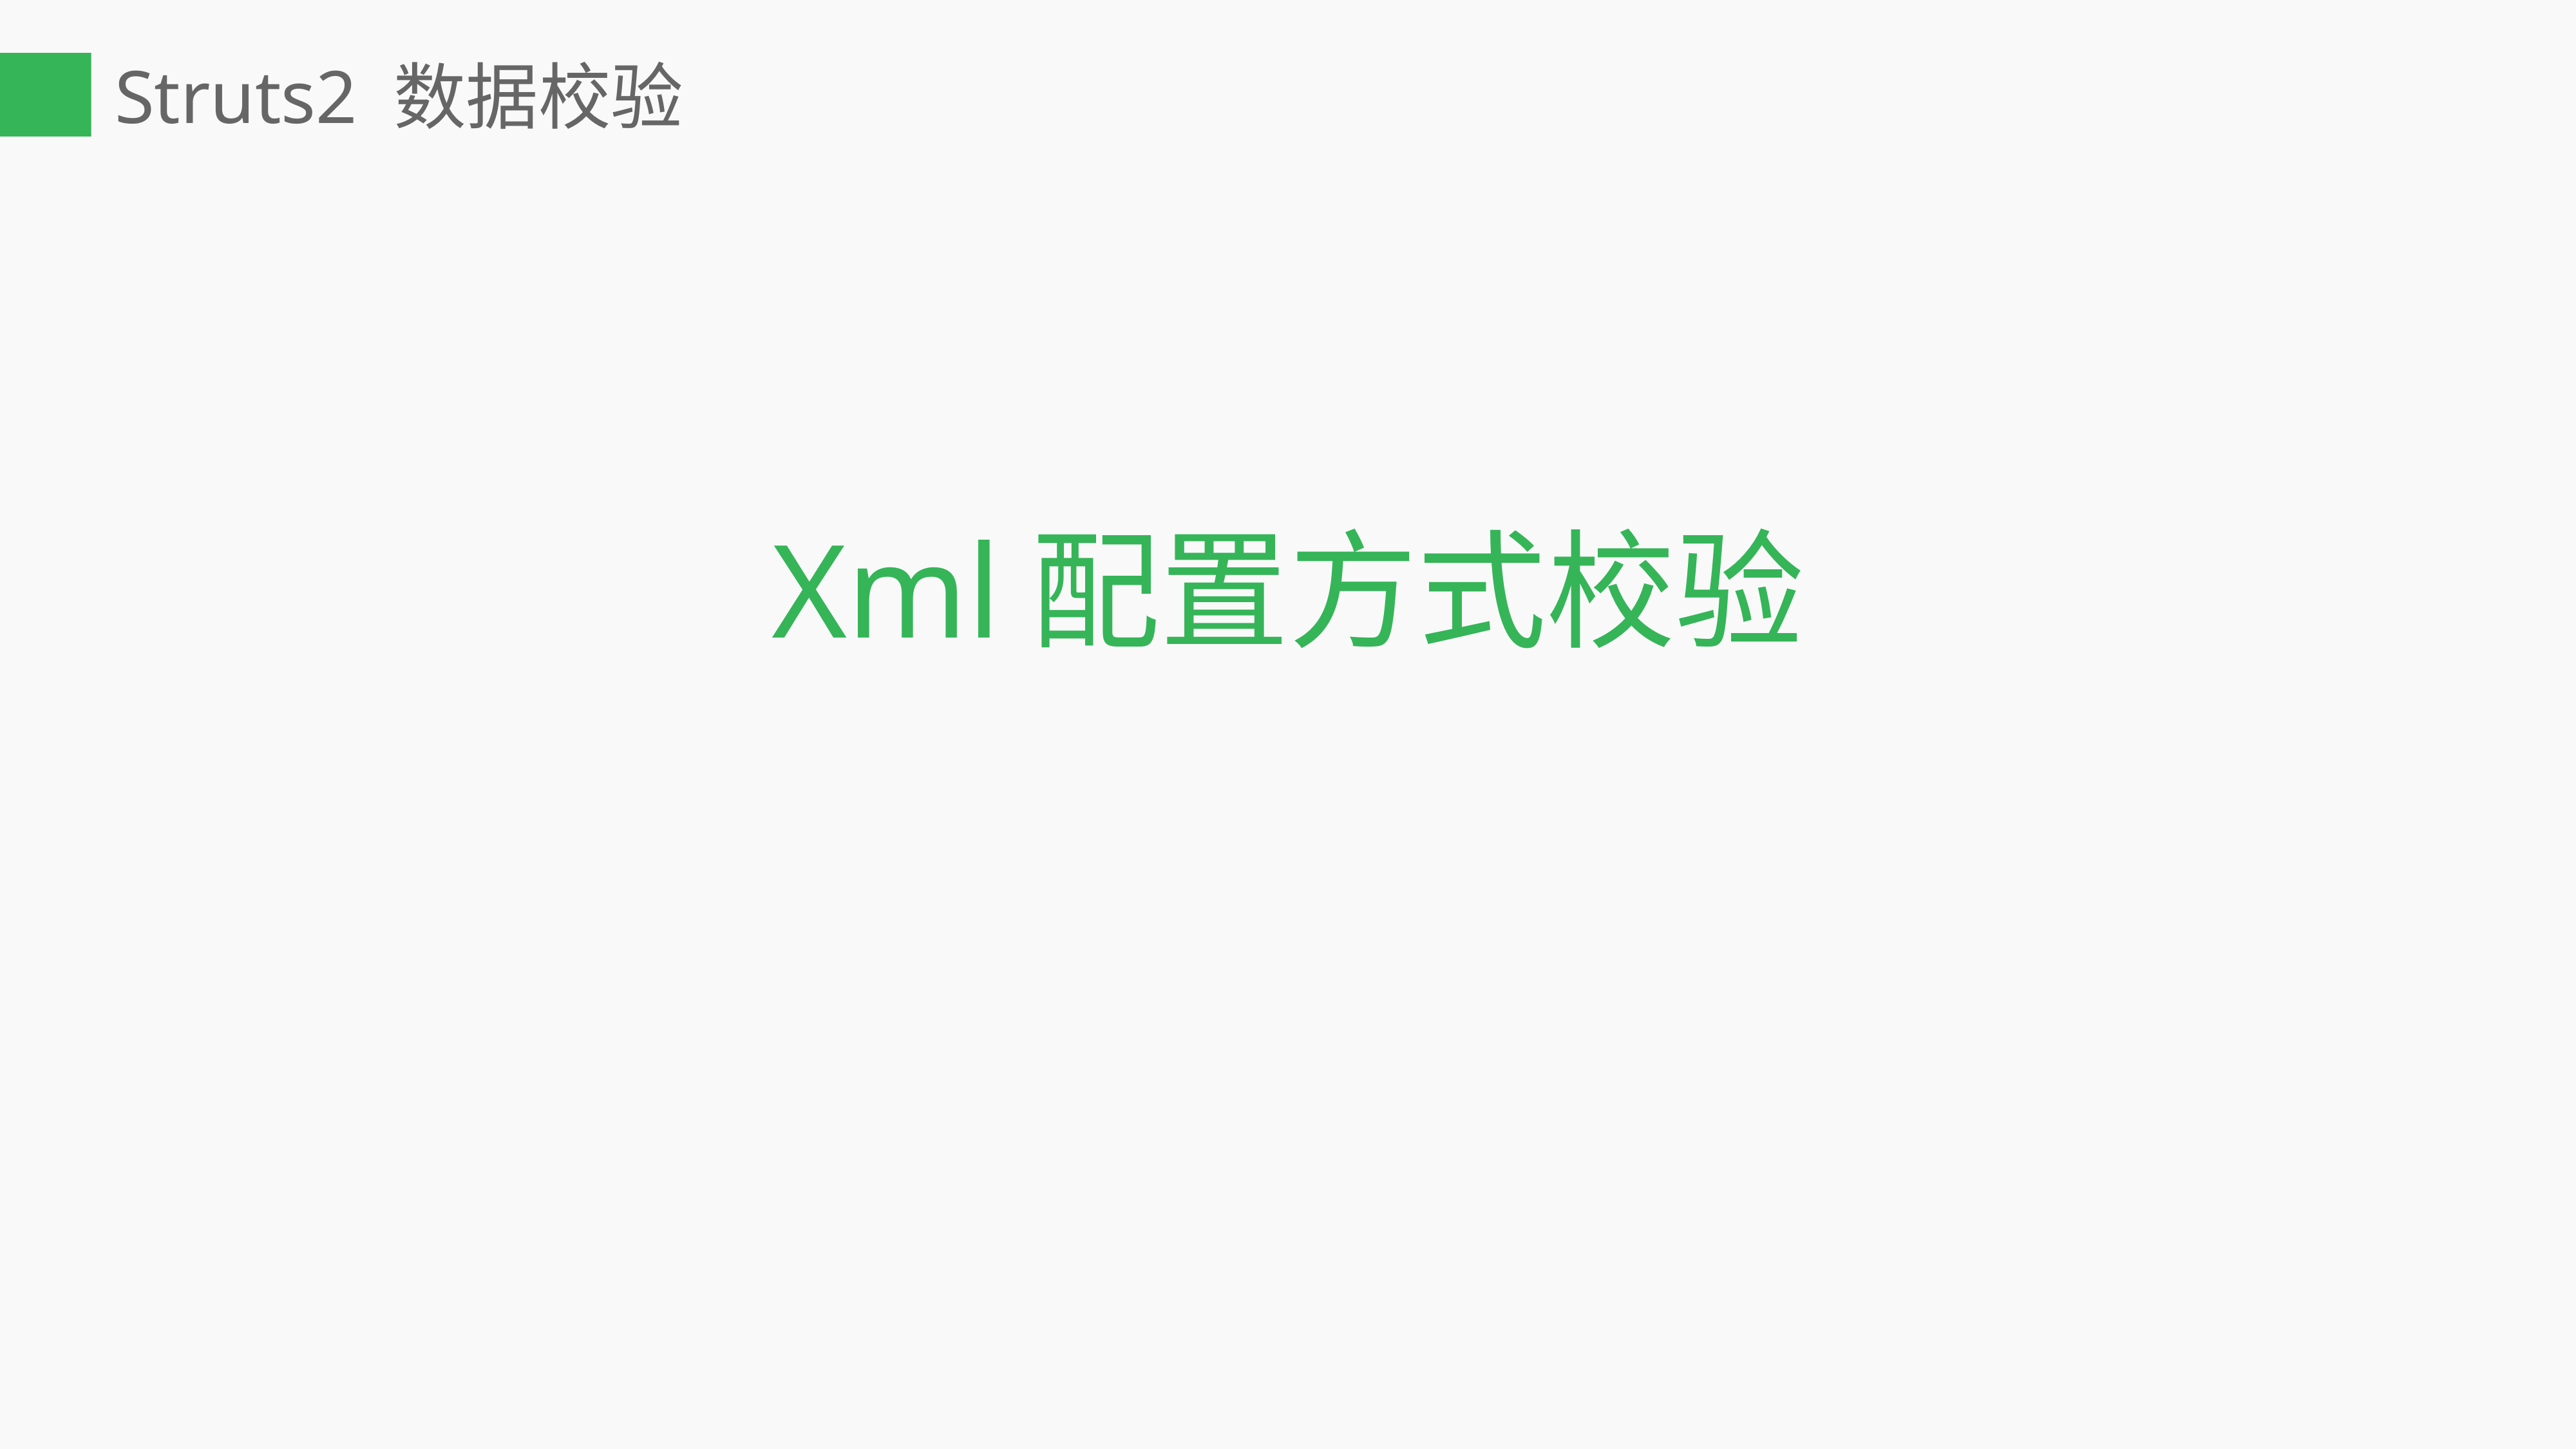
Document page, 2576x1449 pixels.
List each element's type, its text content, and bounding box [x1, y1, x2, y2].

text_box [0, 53, 91, 137]
text_box Struts2 数据校验 [109, 45, 2540, 144]
text_box Xml配置方式校验 [22, 504, 2554, 698]
